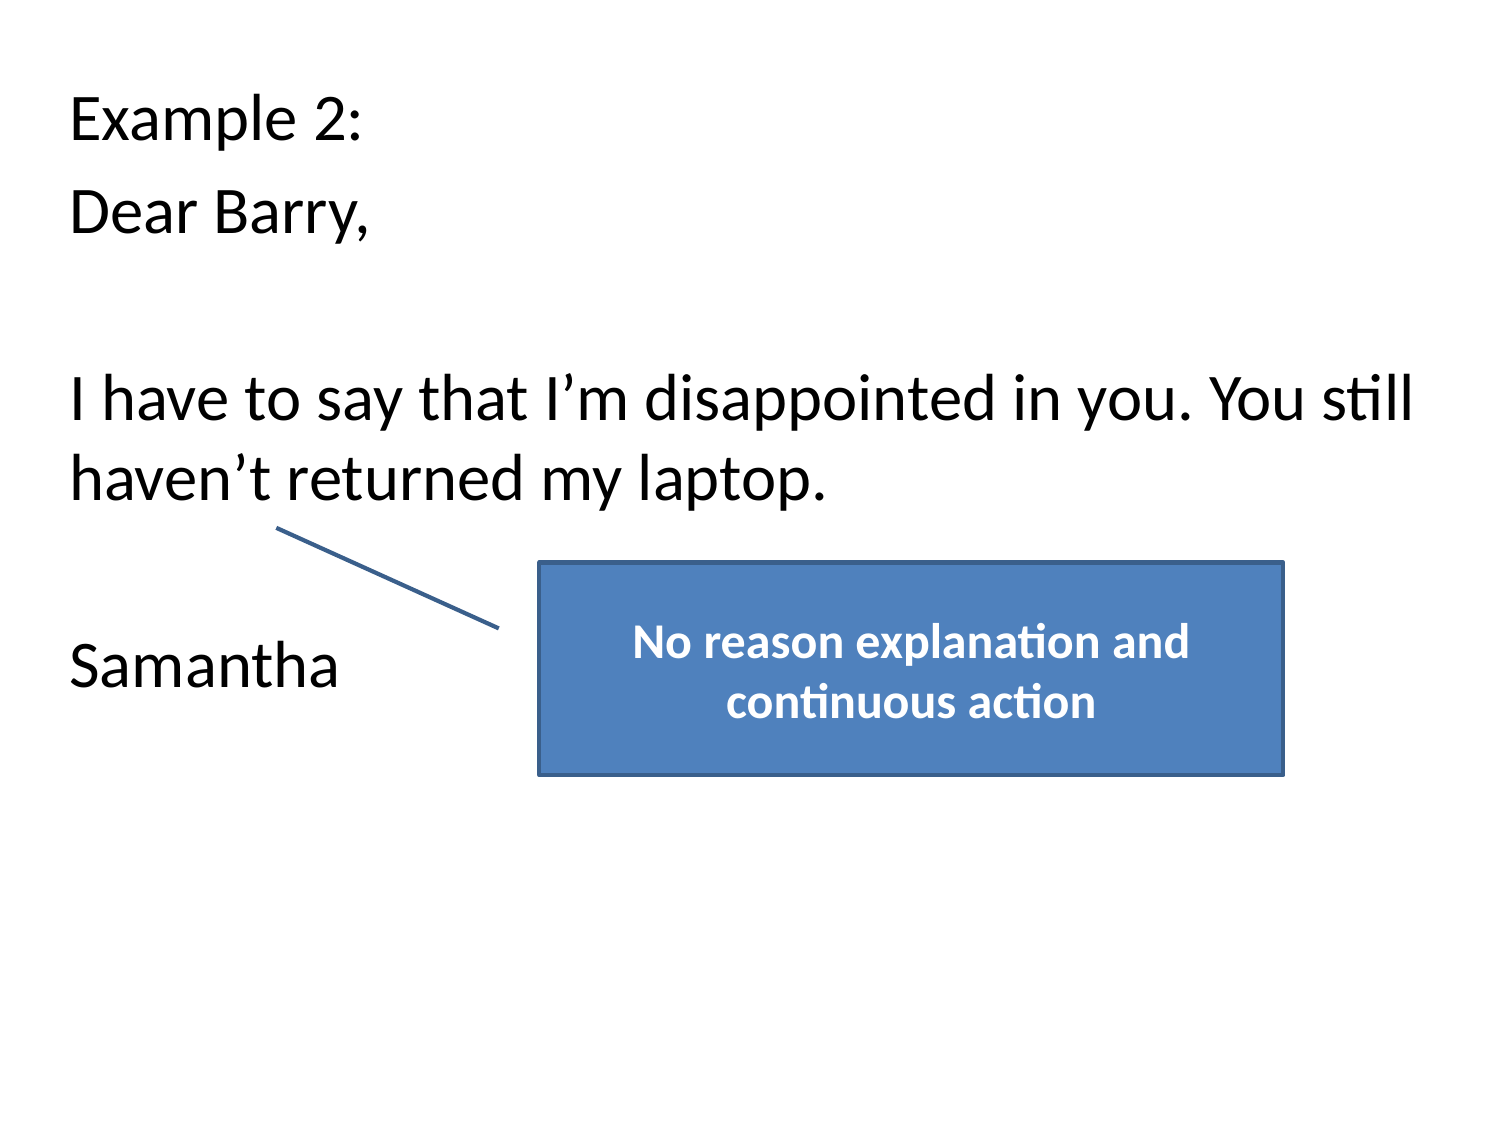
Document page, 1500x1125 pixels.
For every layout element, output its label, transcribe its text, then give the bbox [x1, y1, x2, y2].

text_box No reason explanation and continuous action [275, 525, 500, 631]
list Example 2: Dear Barry, I have to say that I’m disappointed in you. You still haven’t returned my laptop. Samantha [41, 66, 1466, 1094]
text_box No reason explanation and continuous action [537, 560, 1285, 777]
